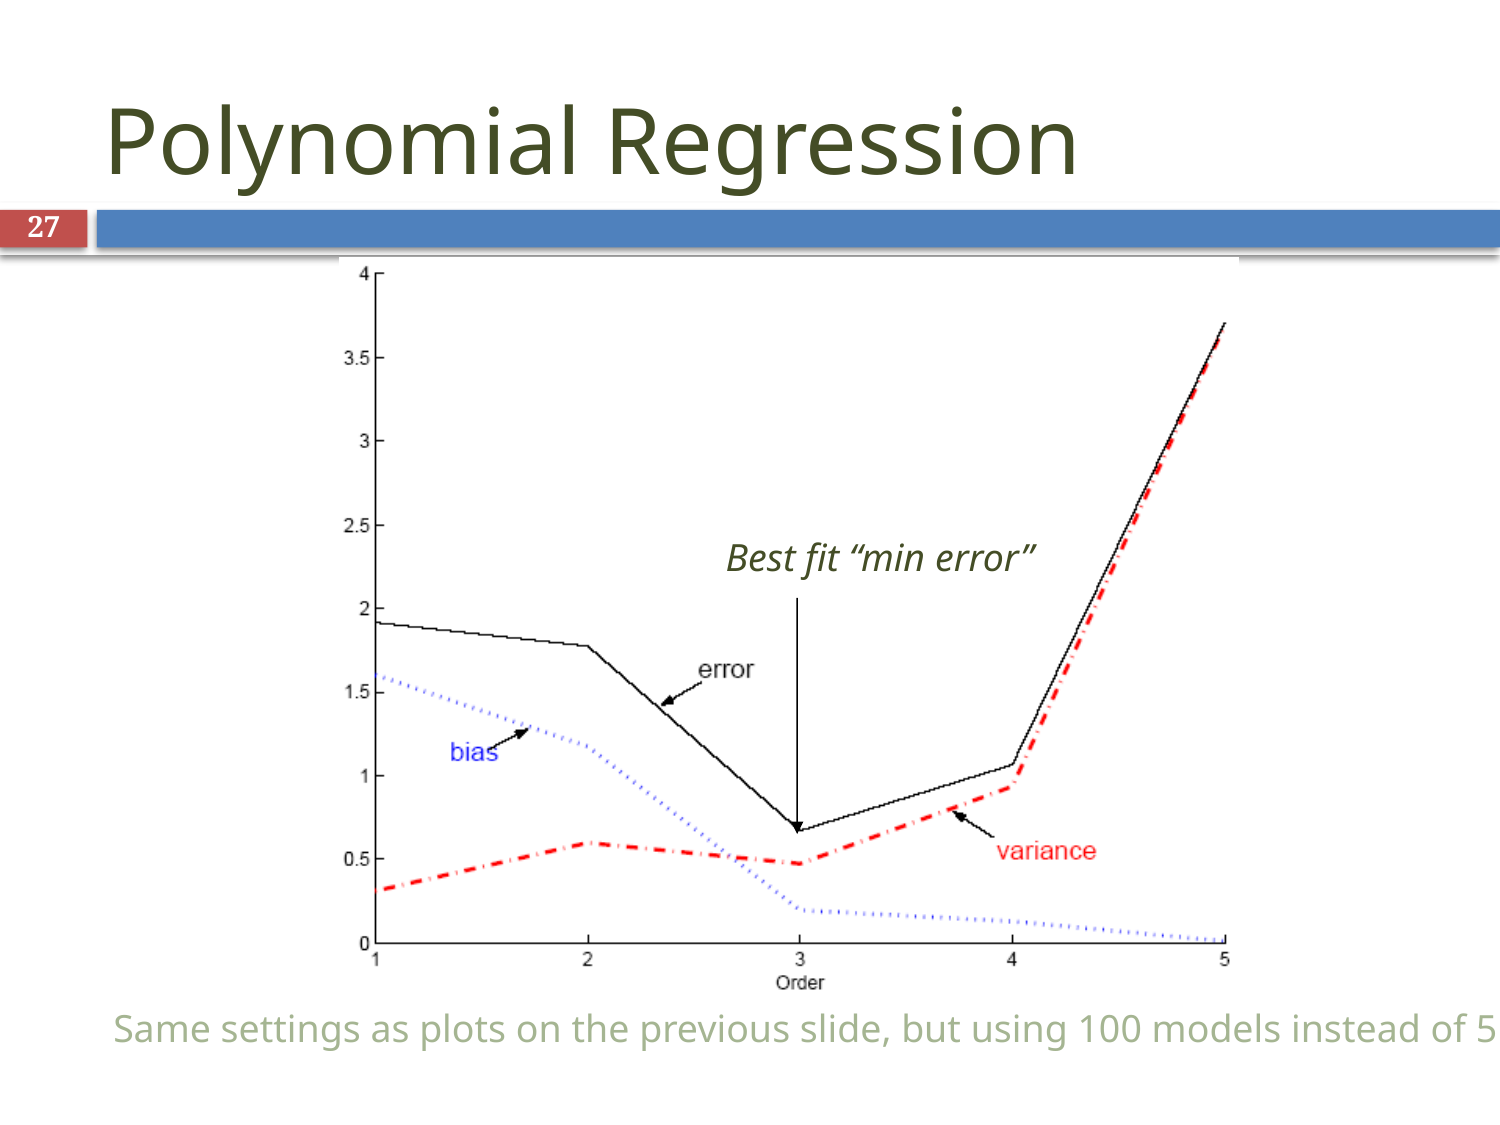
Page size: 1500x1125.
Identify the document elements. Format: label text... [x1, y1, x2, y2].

picture [339, 257, 1239, 996]
text_box <number> [0, 208, 88, 249]
text_box Same settings as plots on the previous slide, but using 100 models instead of 5 [98, 997, 1450, 1058]
text_box Polynomial Regression [88, 78, 1451, 197]
